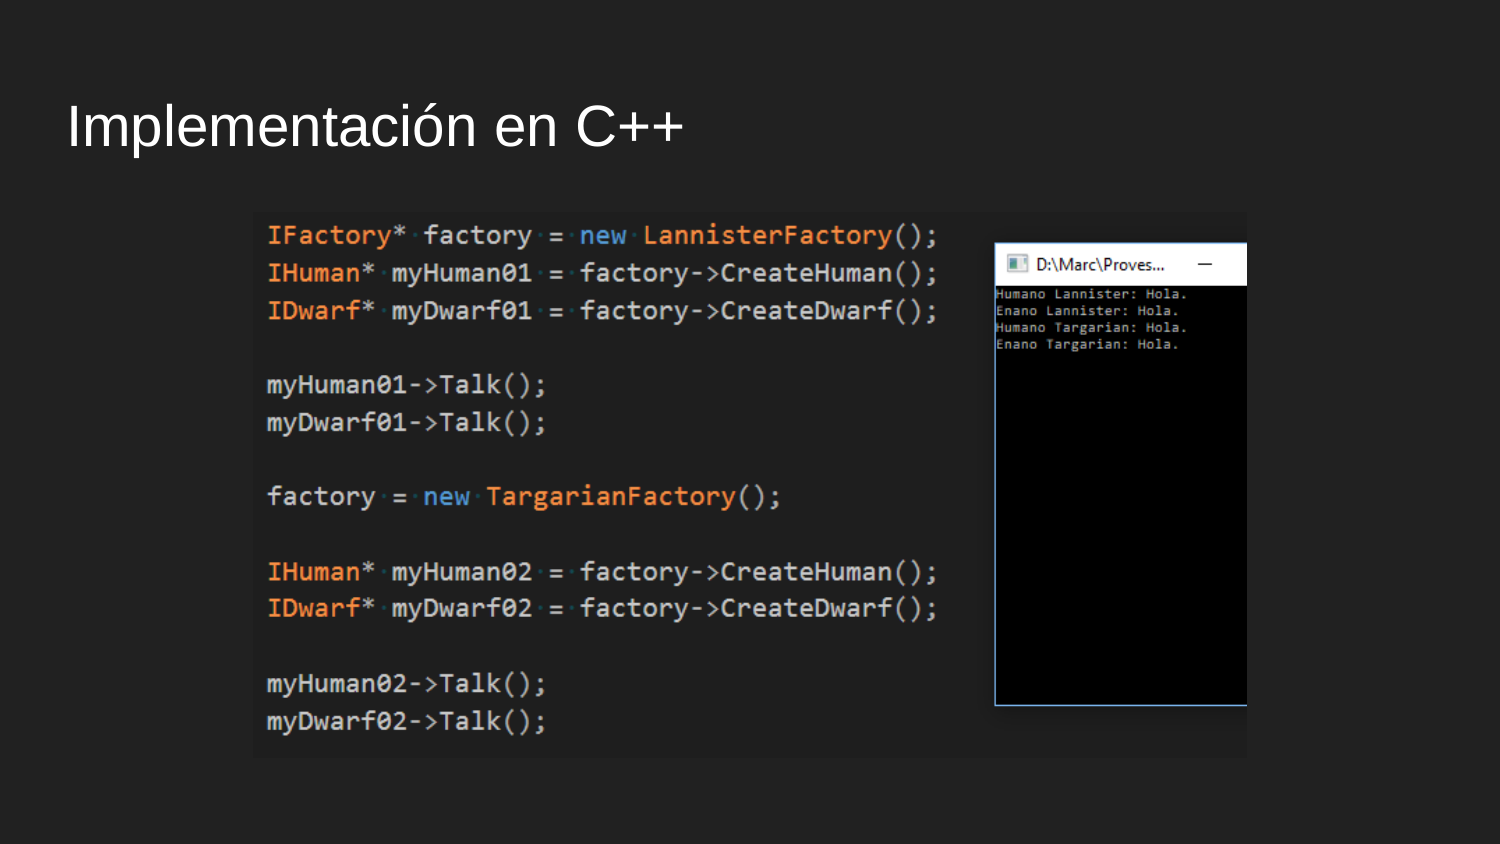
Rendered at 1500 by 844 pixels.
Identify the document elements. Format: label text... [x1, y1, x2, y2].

title Implementación en C++ [51, 72, 1449, 167]
picture [253, 212, 1247, 758]
